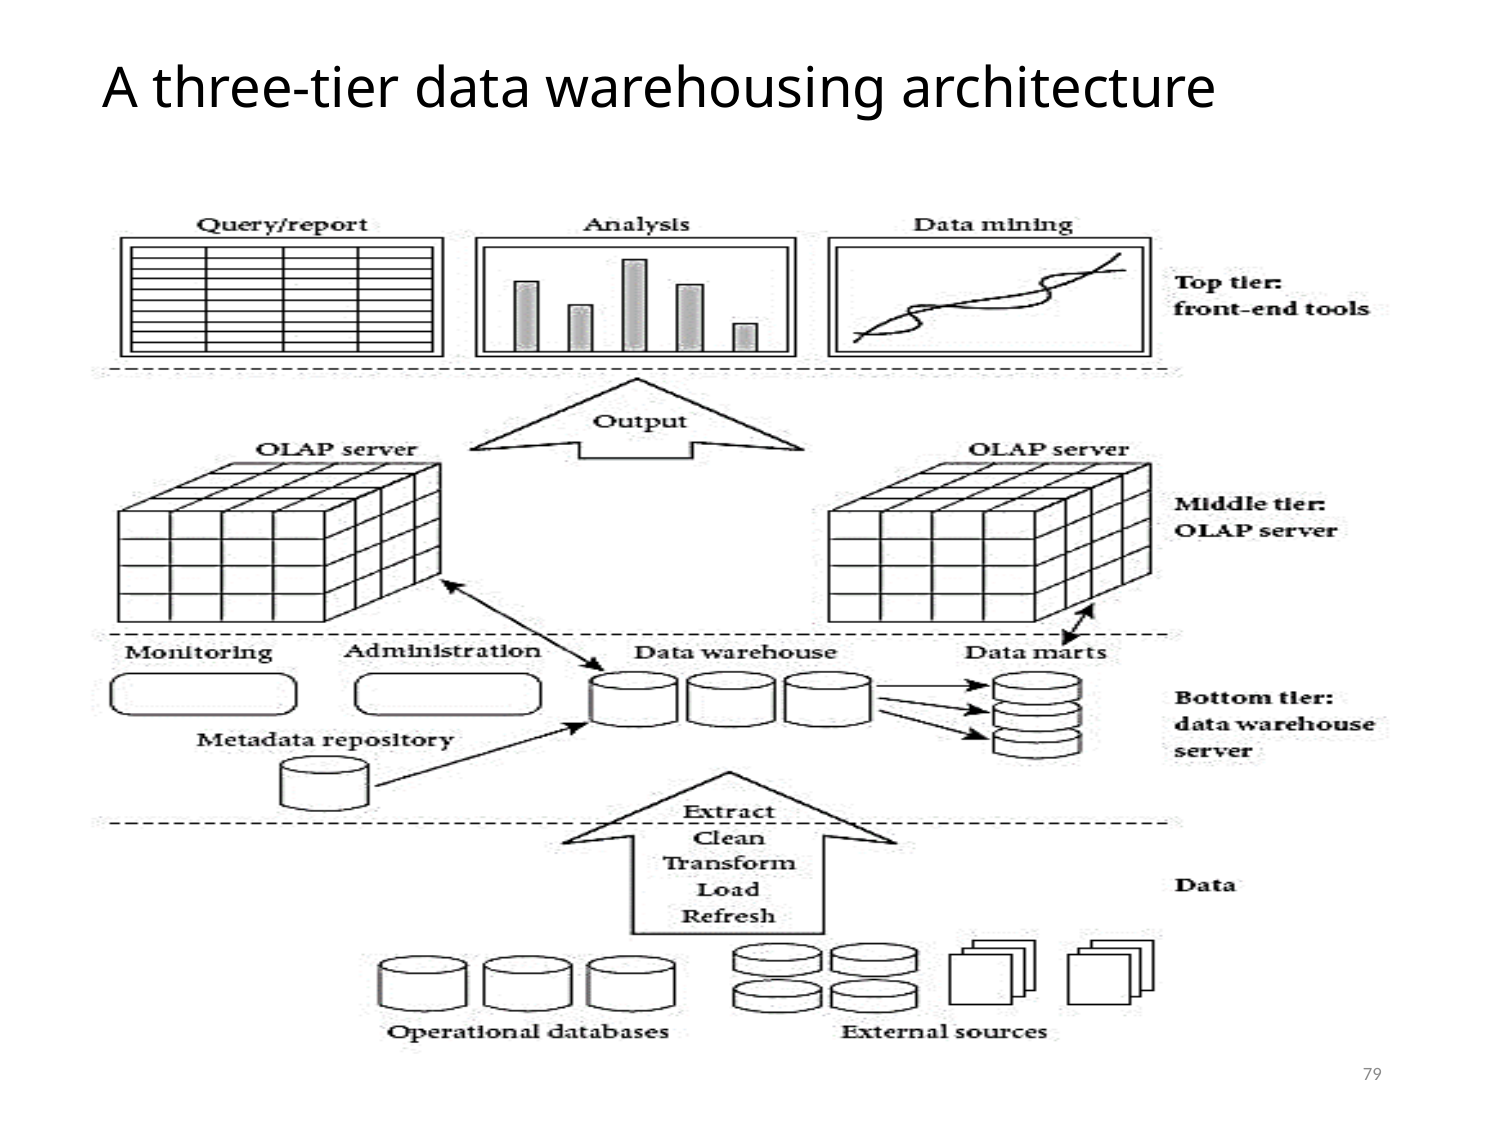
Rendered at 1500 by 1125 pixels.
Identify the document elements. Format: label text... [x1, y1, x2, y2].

slide_number 79 [1059, 1054, 1397, 1103]
title A three-tier data warehousing architecture [81, 50, 1239, 128]
picture [10, 192, 1477, 1054]
